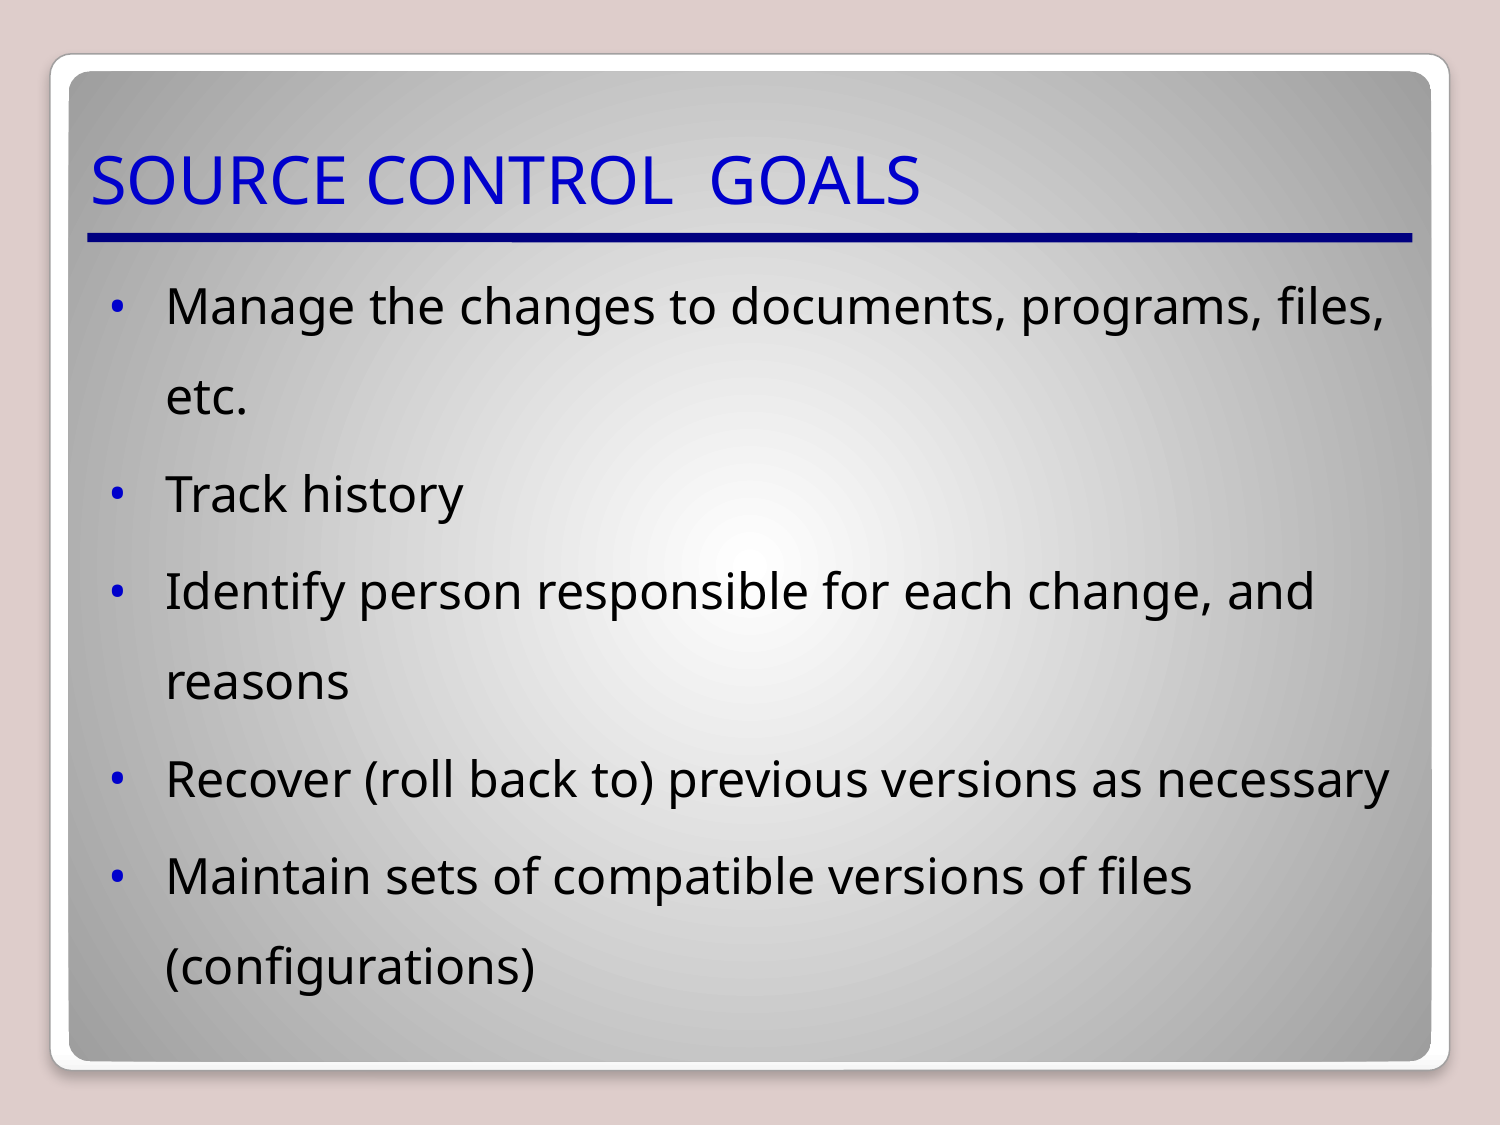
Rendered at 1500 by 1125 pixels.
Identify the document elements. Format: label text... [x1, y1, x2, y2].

title SOURCE CONTROL GOALS [75, 75, 1425, 225]
list Manage the changes to documents, programs, files, etc. Track history Identify person responsible for each change, and reasons Recover (roll back to) previous versions as necessary Maintain sets of compatible versions of files (configurations) [75, 237, 1425, 1063]
